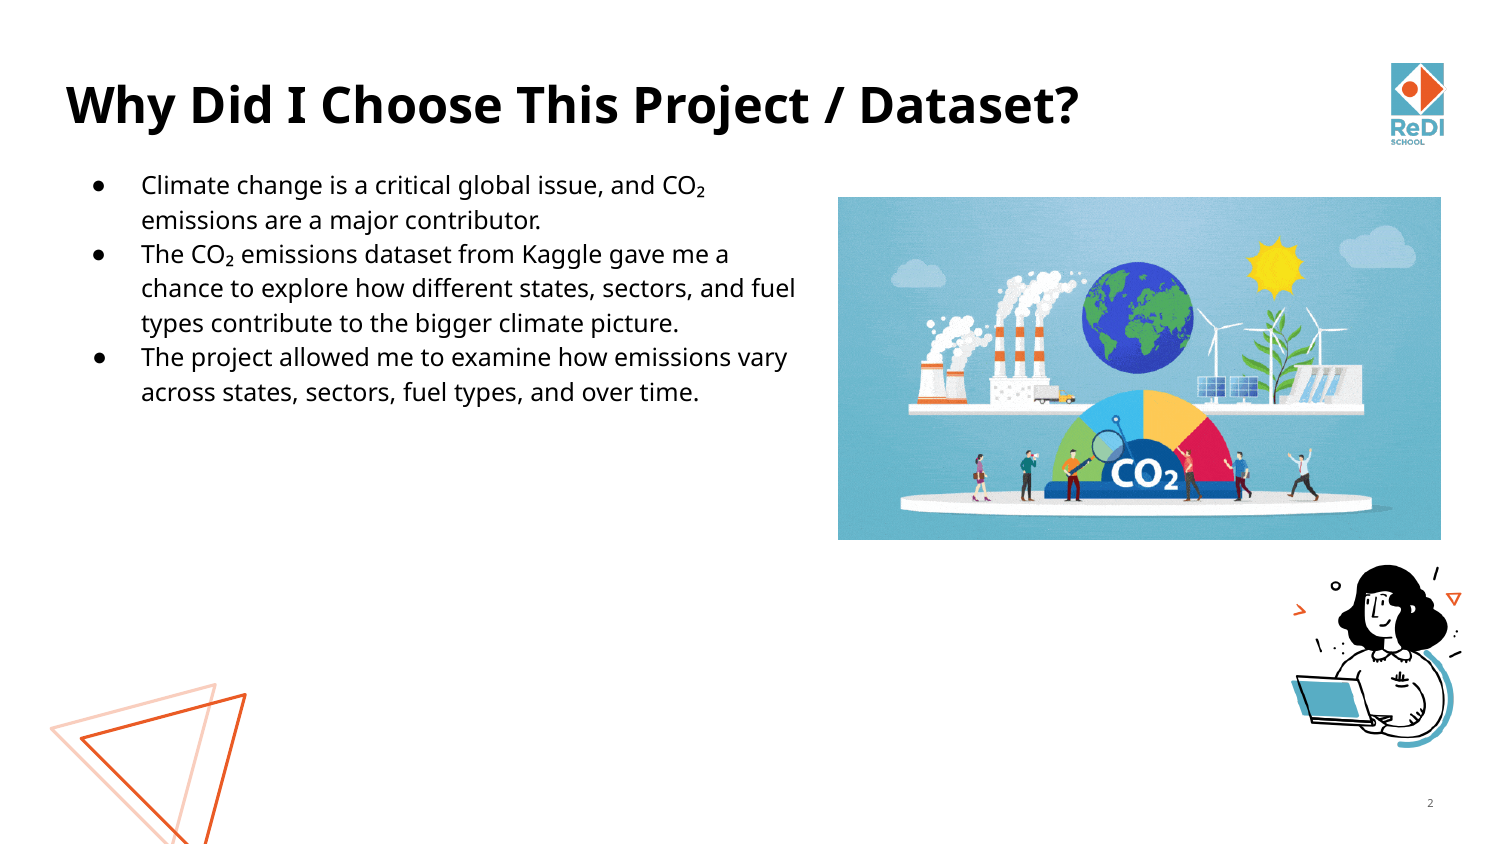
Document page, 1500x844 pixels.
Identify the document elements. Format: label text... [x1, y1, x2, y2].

list Climate change is a critical global issue, and CO₂ emissions are a major contributor. The CO₂ emissions dataset from Kaggle gave me a chance to explore how different states, sectors, and fuel types contribute to the bigger climate picture. The project allowed me to examine how emissions vary across states, sectors, fuel types, and over time. [51, 150, 829, 765]
slide_number 2 [1388, 781, 1449, 827]
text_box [78, 660, 278, 823]
picture [1391, 63, 1447, 145]
title Why Did I Choose This Project / Dataset? [51, 56, 1388, 151]
picture [838, 196, 1442, 540]
picture [1286, 562, 1466, 749]
